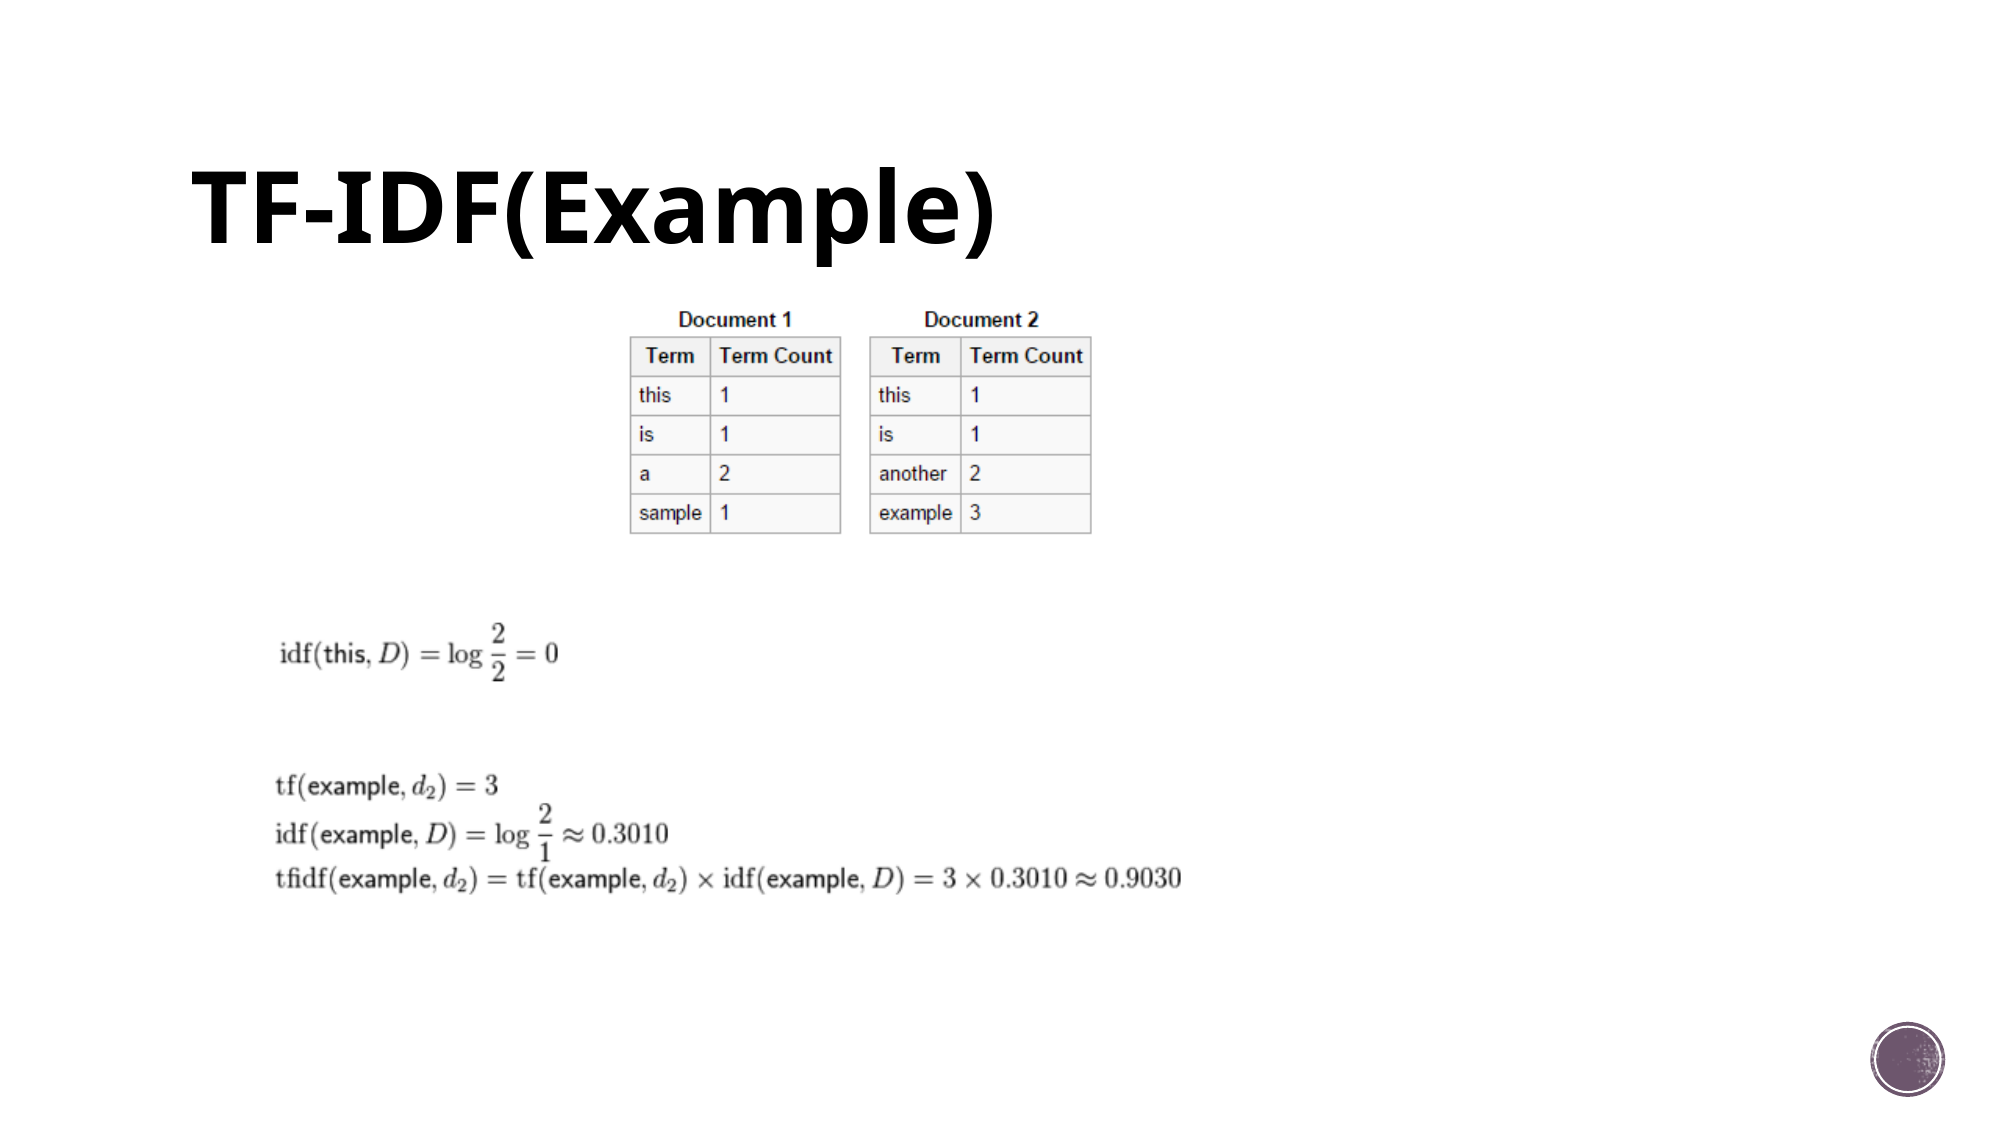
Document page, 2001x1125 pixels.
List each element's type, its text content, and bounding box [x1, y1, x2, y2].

picture [263, 612, 583, 691]
picture [249, 761, 1270, 909]
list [609, 291, 1115, 583]
title TF-IDF(Example) [175, 79, 1826, 344]
picture [605, 288, 1117, 586]
